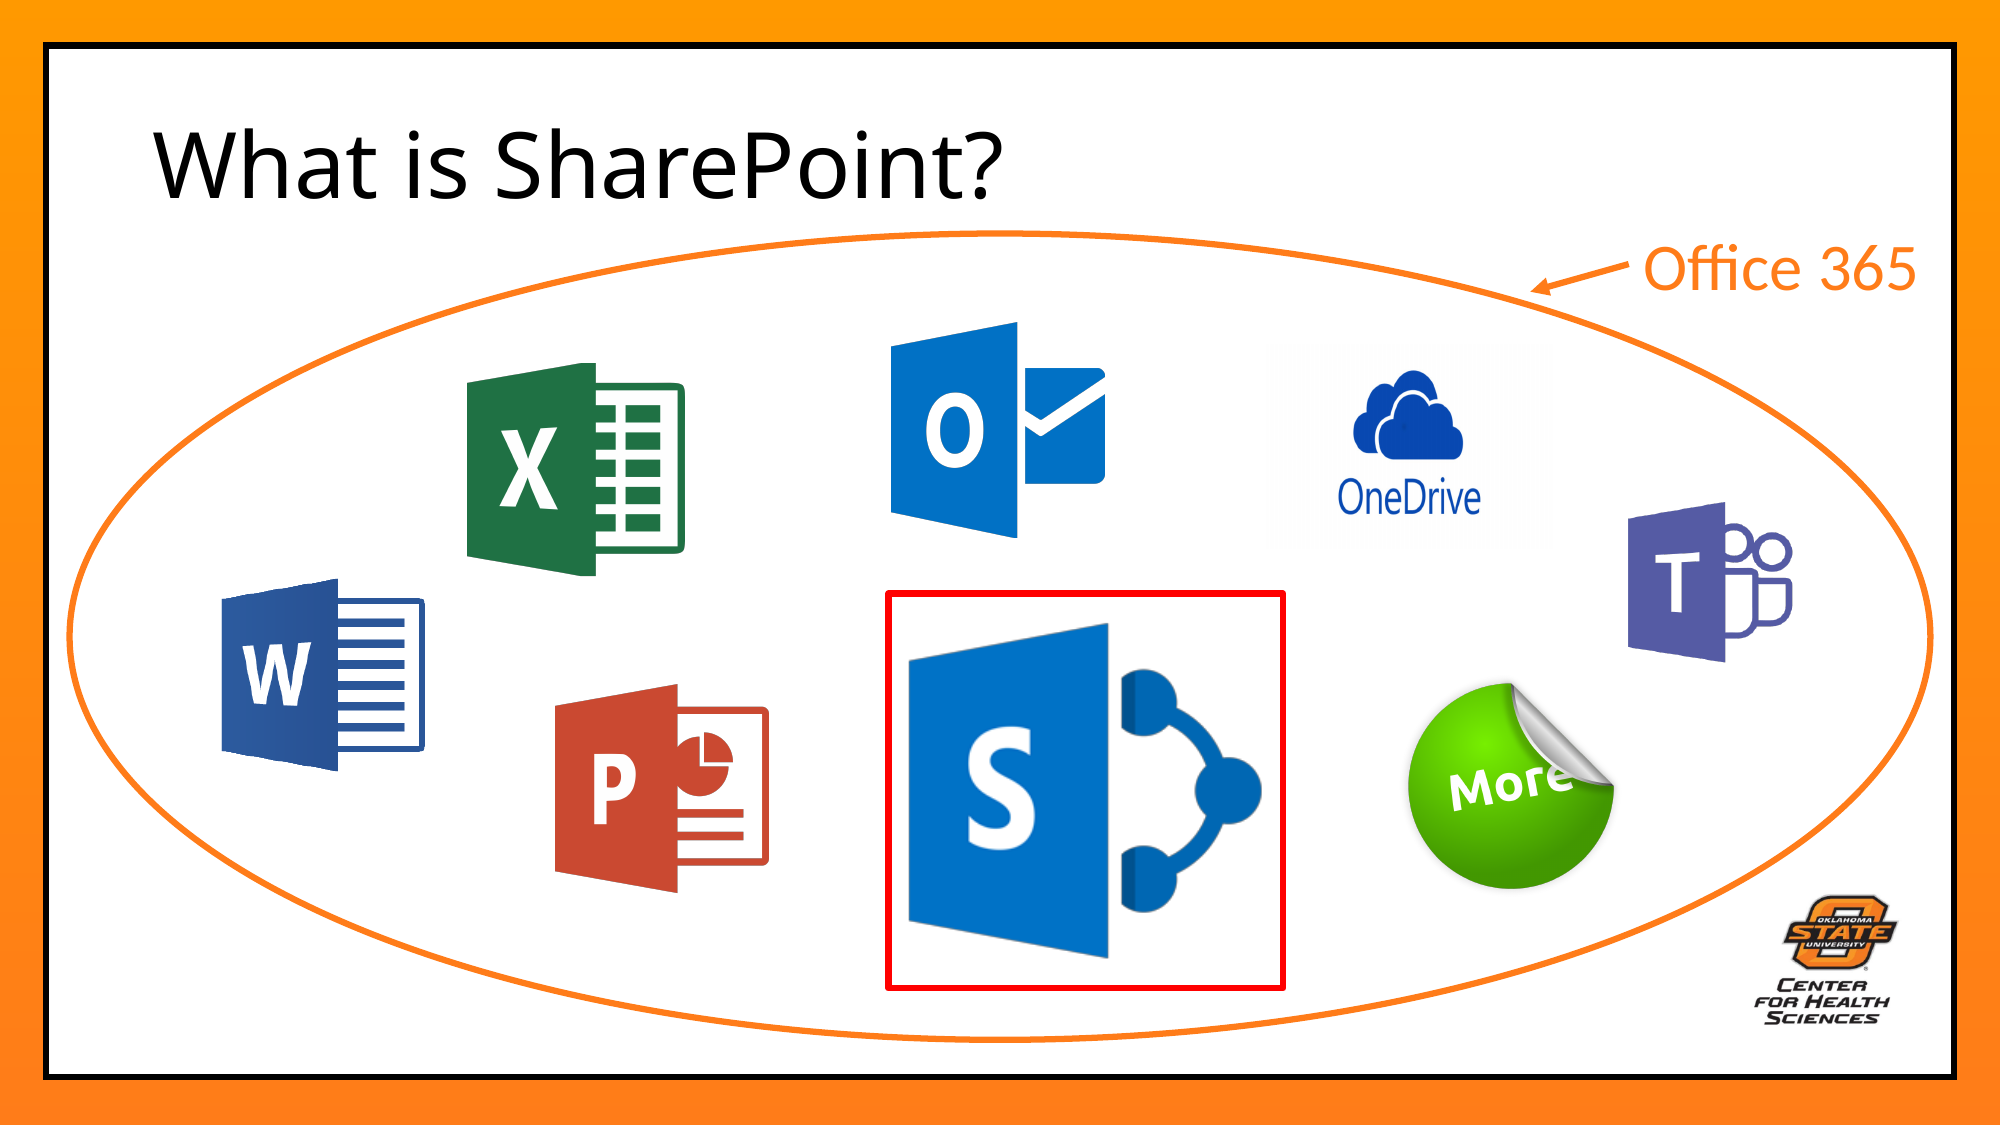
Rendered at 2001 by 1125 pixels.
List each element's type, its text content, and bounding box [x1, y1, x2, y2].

picture [467, 363, 685, 577]
text_box [45, 44, 1955, 1078]
picture [1265, 344, 1553, 549]
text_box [1530, 264, 1627, 292]
text_box Office 365 [1628, 216, 1935, 312]
picture [1751, 882, 1907, 1040]
picture [555, 684, 769, 894]
picture [1396, 466, 1827, 901]
picture [891, 322, 1105, 538]
picture [216, 568, 430, 782]
text_box [68, 232, 1932, 1041]
picture [891, 596, 1280, 986]
